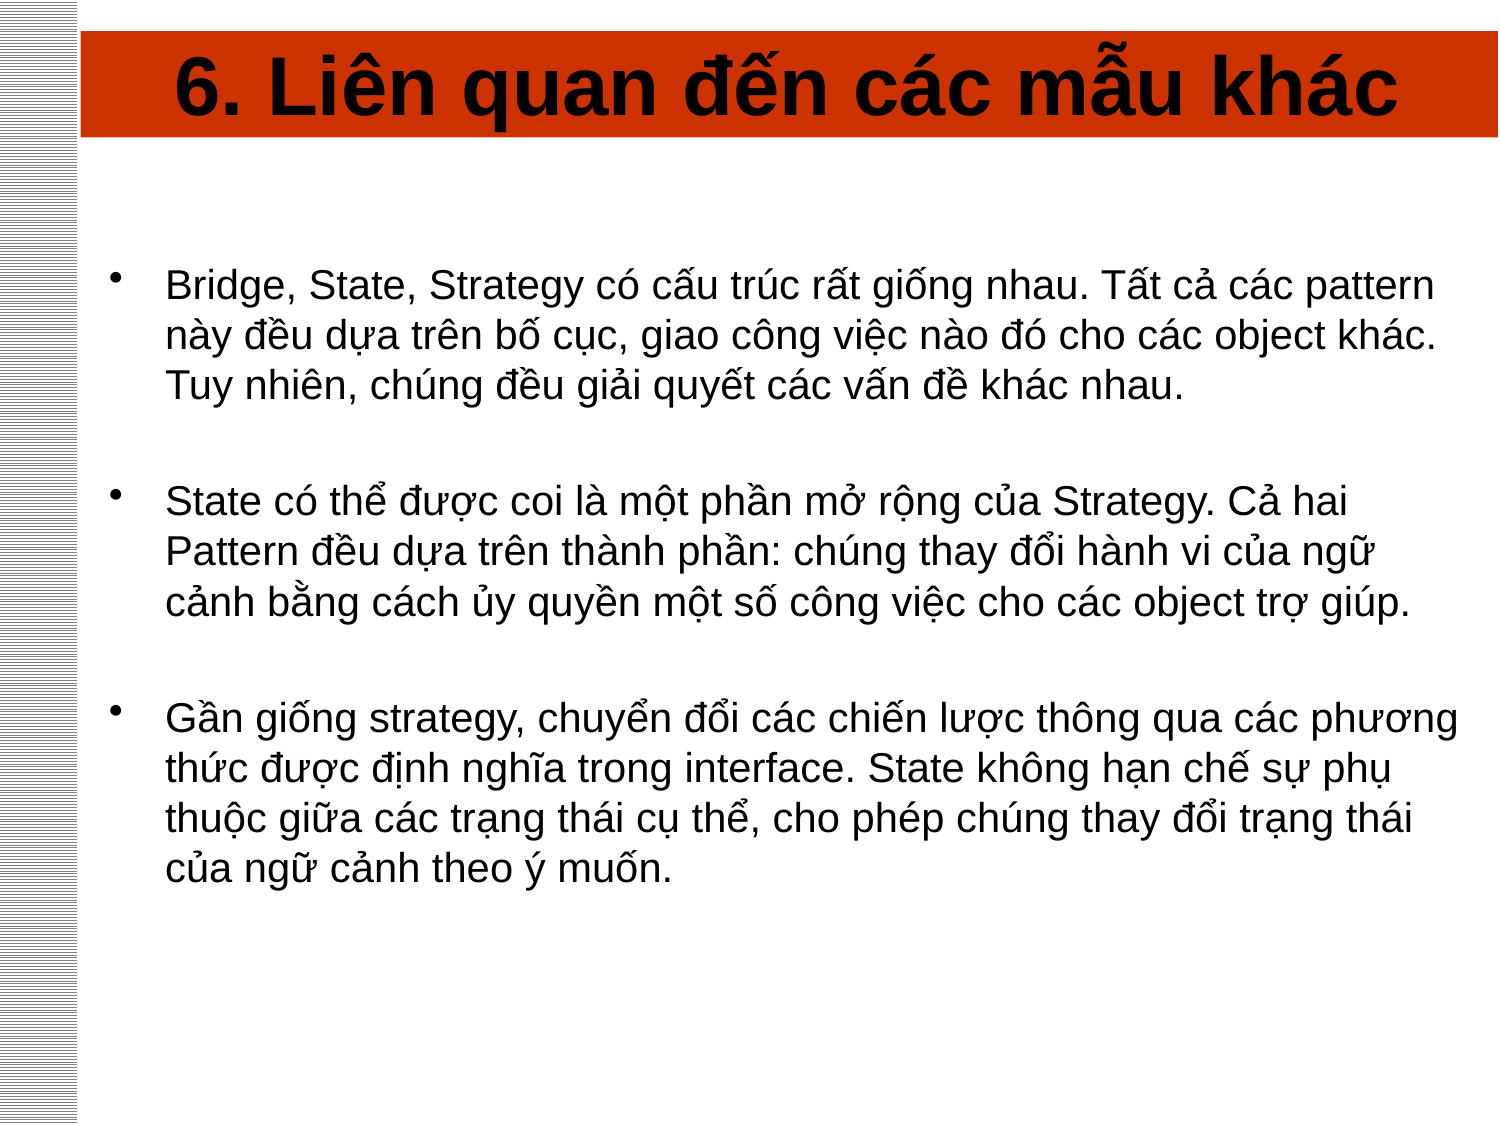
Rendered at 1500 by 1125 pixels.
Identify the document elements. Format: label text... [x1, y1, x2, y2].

title 6. Liên quan đến các mẫu khác [75, 24, 1500, 138]
list Bridge, State, Strategy có cấu trúc rất giống nhau. Tất cả các pattern này đều dựa trên bố cục, giao công việc nào đó cho các object khác. Tuy nhiên, chúng đều giải quyết các vấn đề khác nhau. State có thể được coi là một phần mở rộng của Strategy. Cả hai Pattern đều dựa trên thành phần: chúng thay đổi hành vi của ngữ cảnh bằng cách ủy quyền một số công việc cho các object trợ giúp. Gần giống strategy, chuyển đổi các chiến lược thông qua các phương thức được định nghĩa trong interface. State không hạn chế sự phụ thuộc giữa các trạng thái cụ thể, cho phép chúng thay đổi trạng thái của ngữ cảnh theo ý muốn. [93, 249, 1482, 950]
